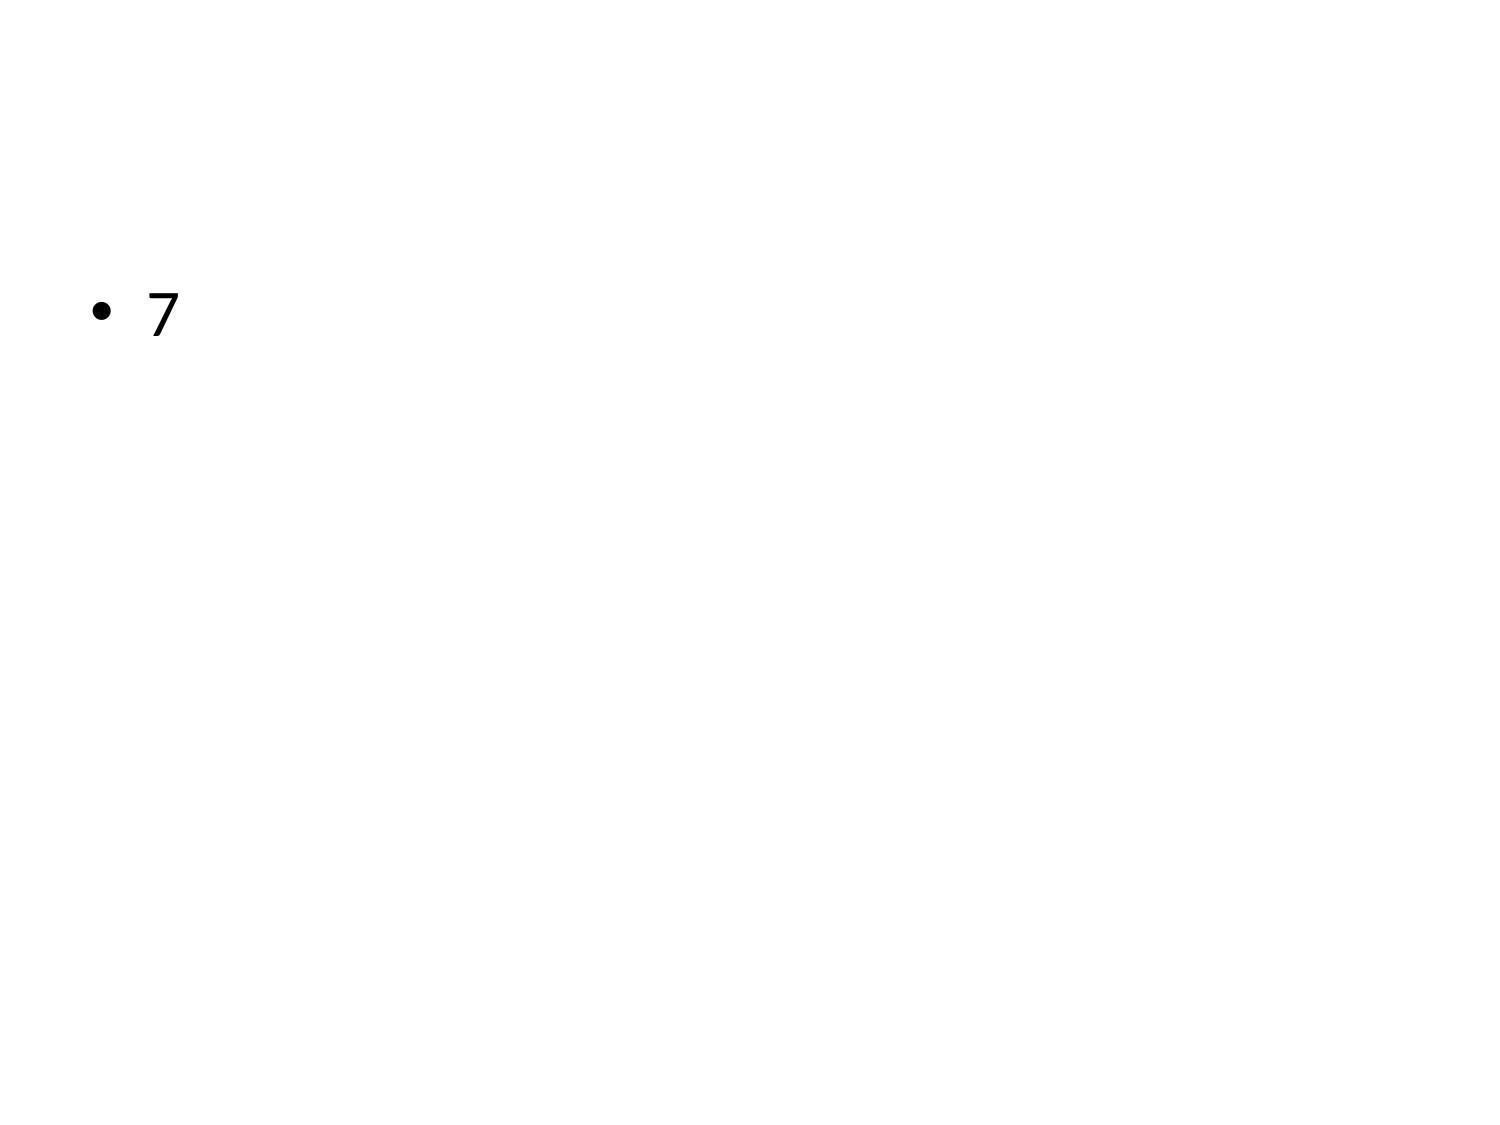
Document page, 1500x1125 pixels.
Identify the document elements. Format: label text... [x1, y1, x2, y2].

list 7 [75, 262, 1425, 1005]
